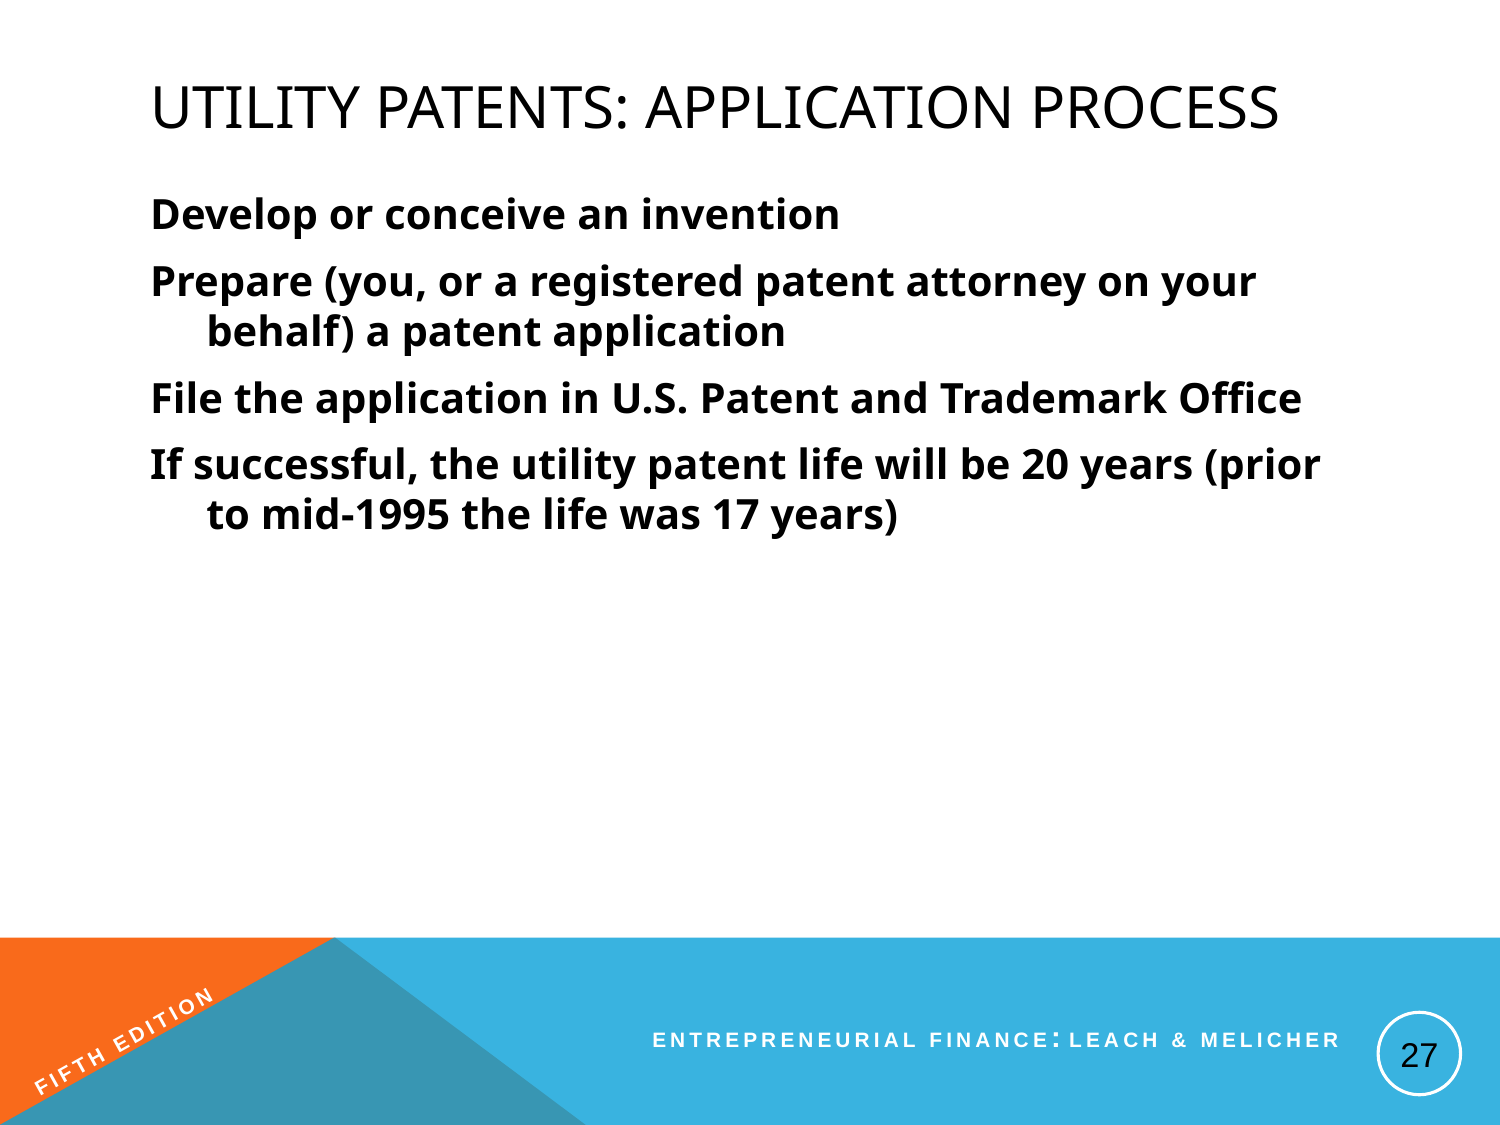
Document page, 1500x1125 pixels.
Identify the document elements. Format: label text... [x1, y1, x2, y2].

slide_number 27 [1376, 1010, 1463, 1097]
list Develop or conceive an invention Prepare (you, or a registered patent attorney on your behalf) a patent application File the application in U.S. Patent and Trademark Office If successful, the utility patent life will be 20 years (prior to mid-1995 the life was 17 years) [135, 180, 1369, 768]
title Utility Patents: Application Process [135, 60, 1369, 150]
